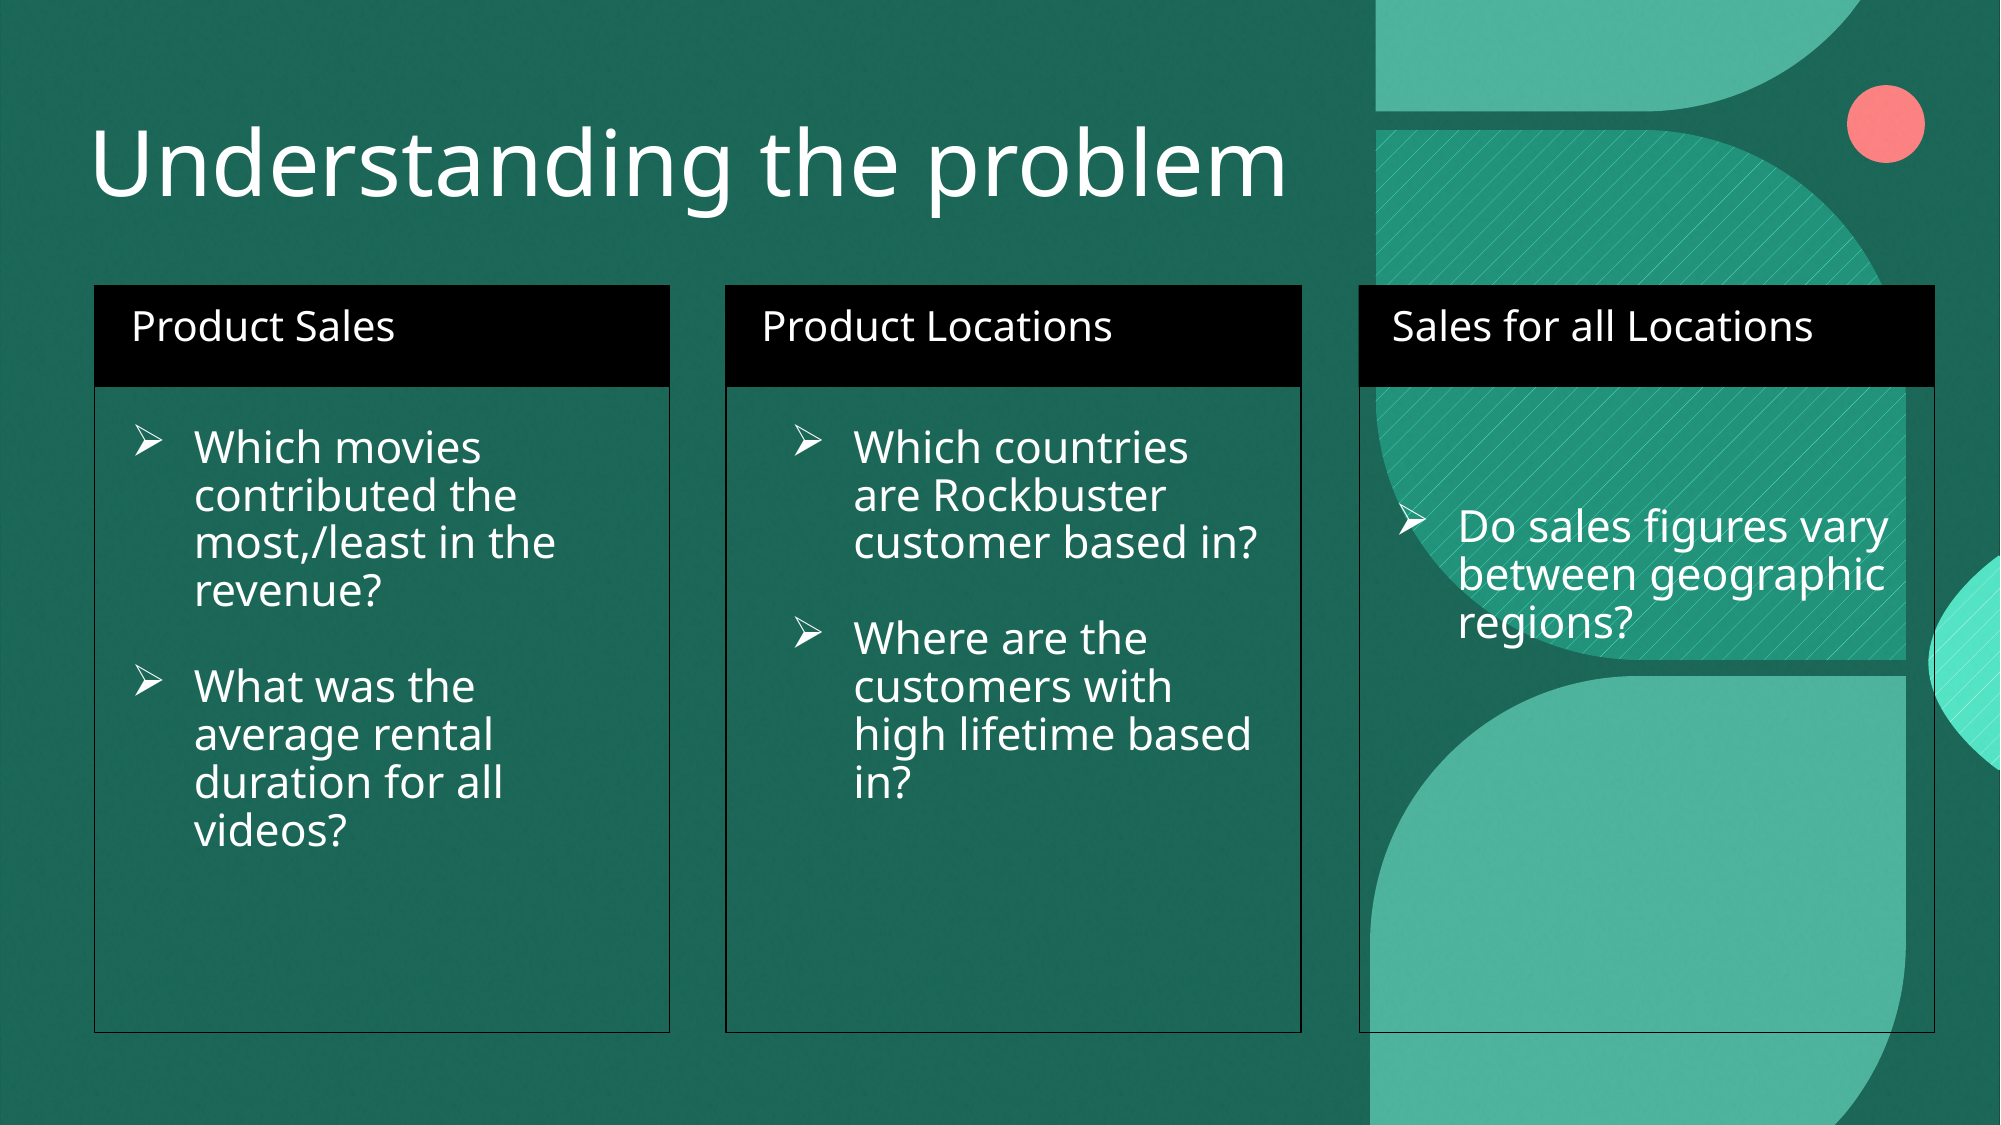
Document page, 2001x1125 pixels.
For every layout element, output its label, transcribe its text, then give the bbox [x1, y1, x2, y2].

title Understanding the problem [68, 97, 1932, 223]
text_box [726, 285, 1302, 1033]
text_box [1358, 285, 1935, 1033]
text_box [94, 285, 670, 1033]
